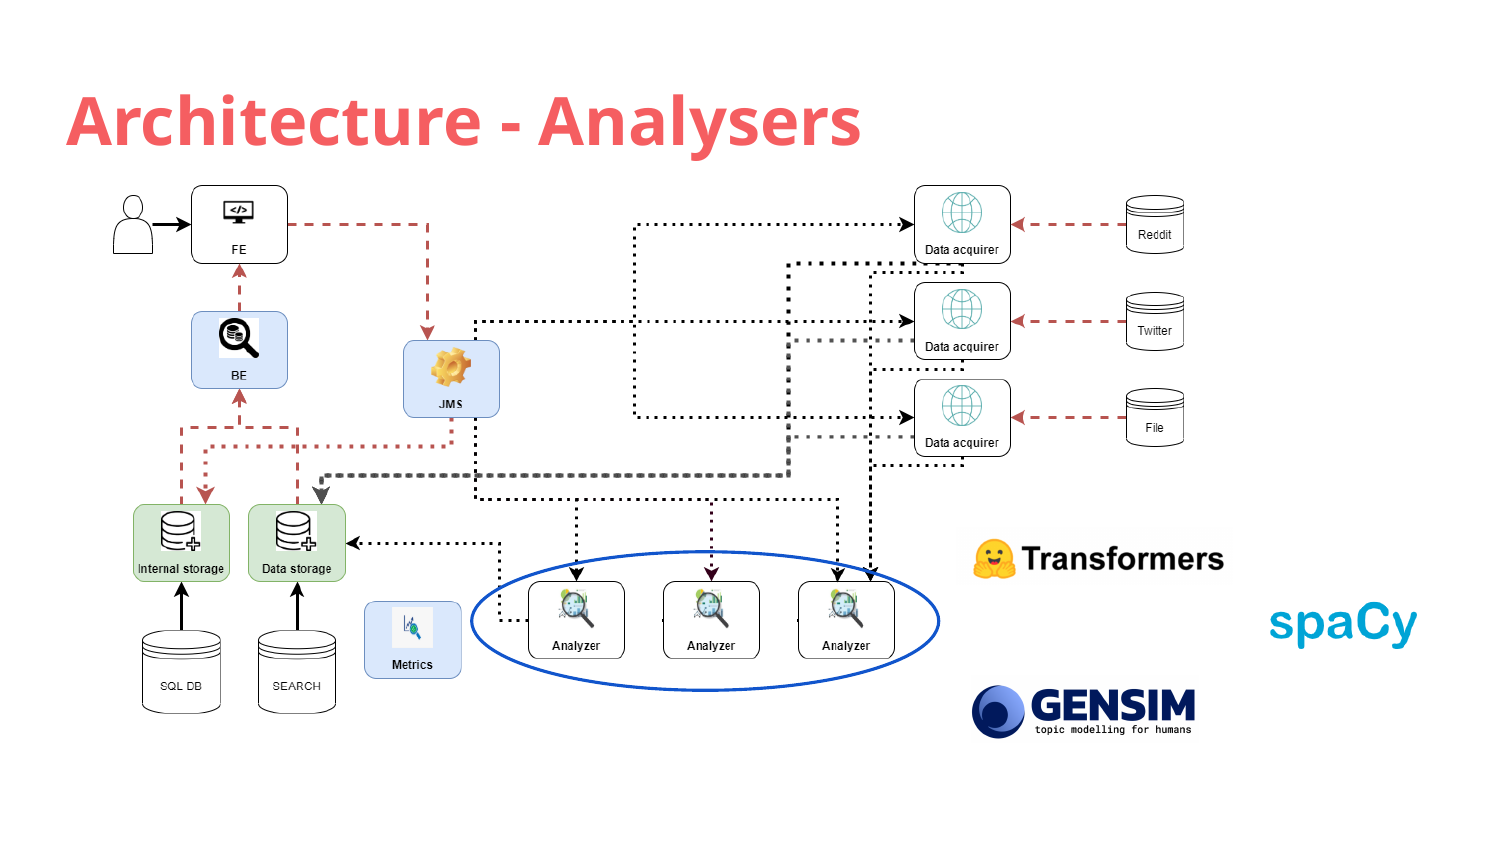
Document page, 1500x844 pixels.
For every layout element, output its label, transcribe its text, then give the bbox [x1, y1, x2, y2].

picture [113, 185, 1233, 744]
title Architecture - Analysers [51, 64, 1449, 167]
picture [1251, 584, 1450, 661]
